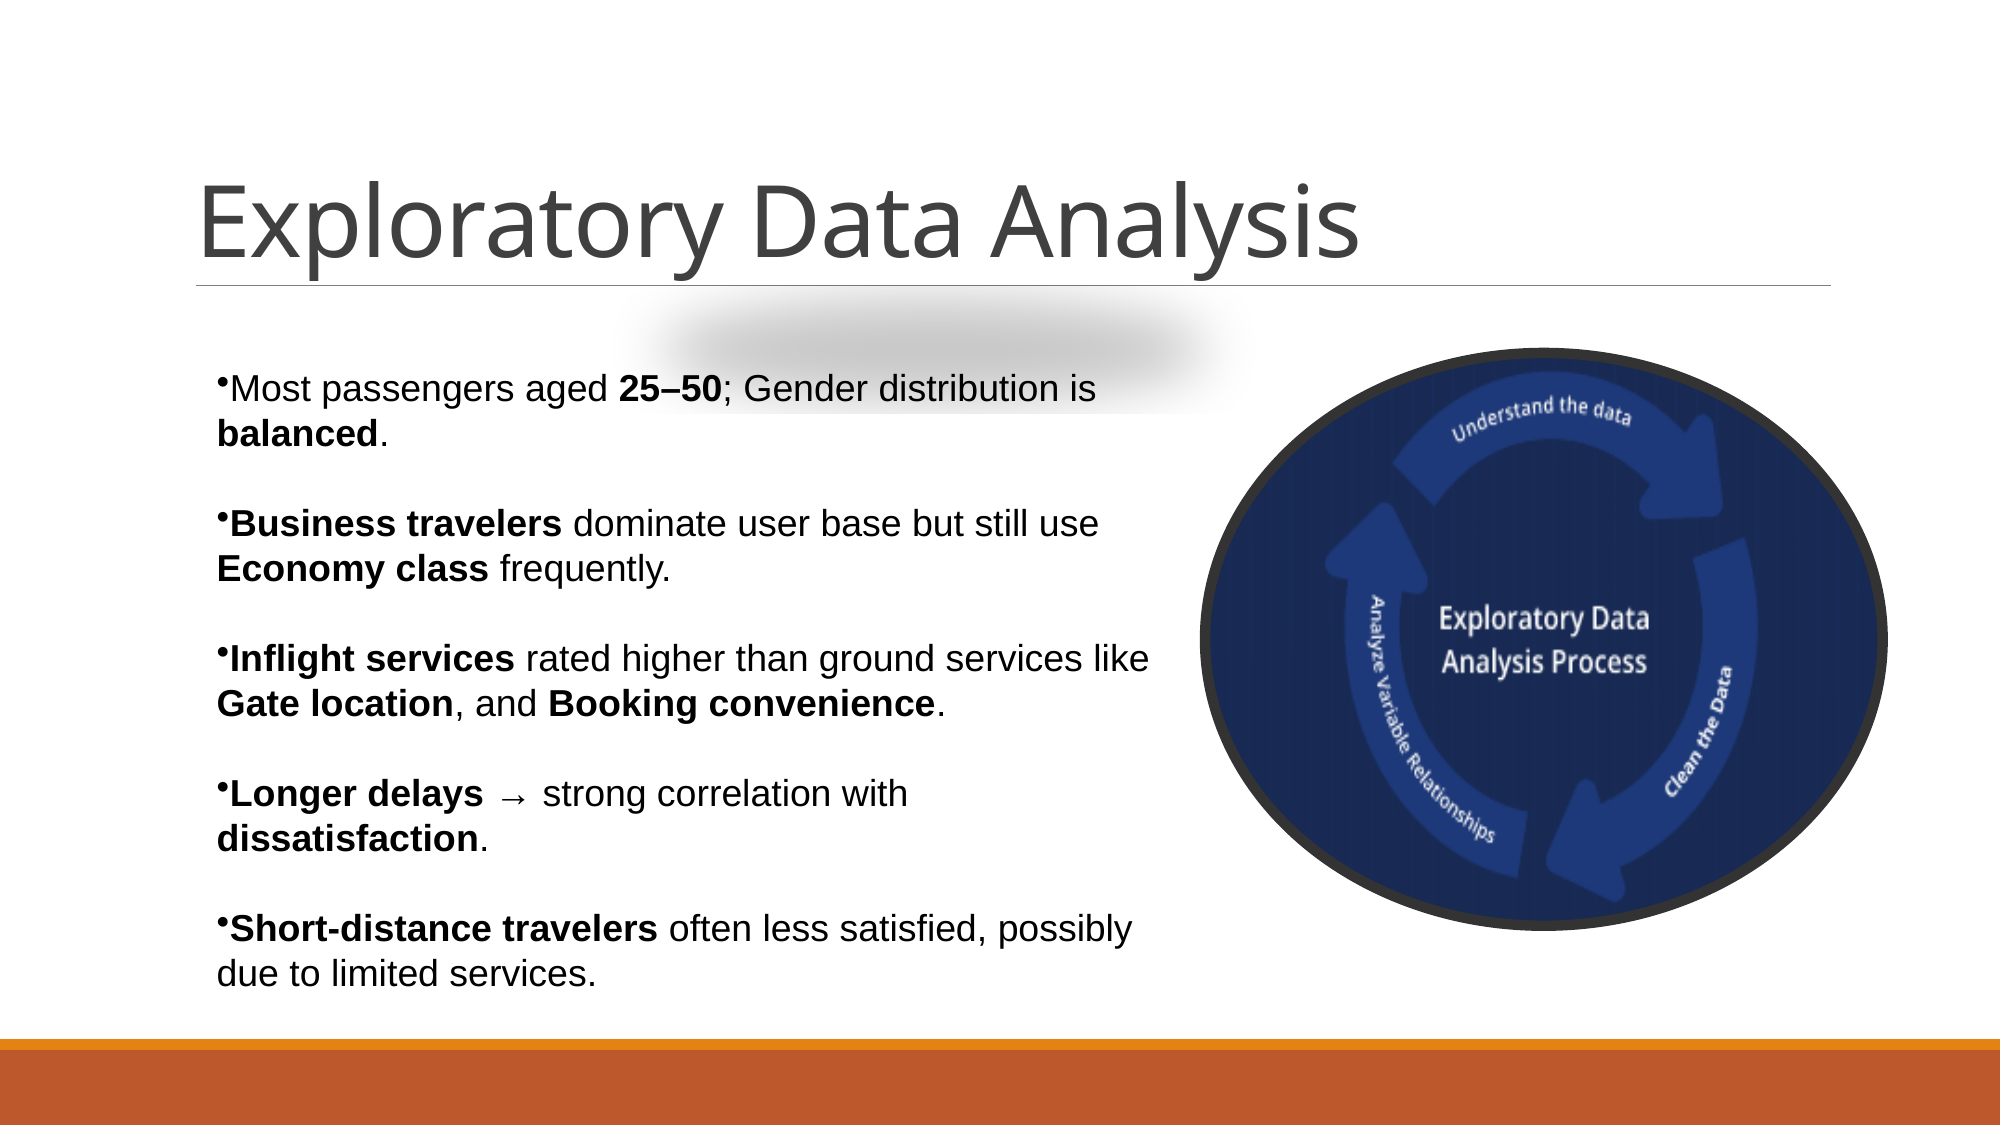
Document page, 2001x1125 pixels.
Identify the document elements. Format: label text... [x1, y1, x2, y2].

title Exploratory Data Analysis [180, 47, 1830, 285]
picture [1204, 352, 1884, 927]
list Most passengers aged 25–50; Gender distribution is balanced. Business travelers dominate user base but still use Economy class frequently. Inflight services rated higher than ground services like Gate location, and Booking convenience. Longer delays → strong correlation with dissatisfaction. Short-distance travelers often less satisfied, possibly due to limited services. [201, 352, 1205, 1005]
